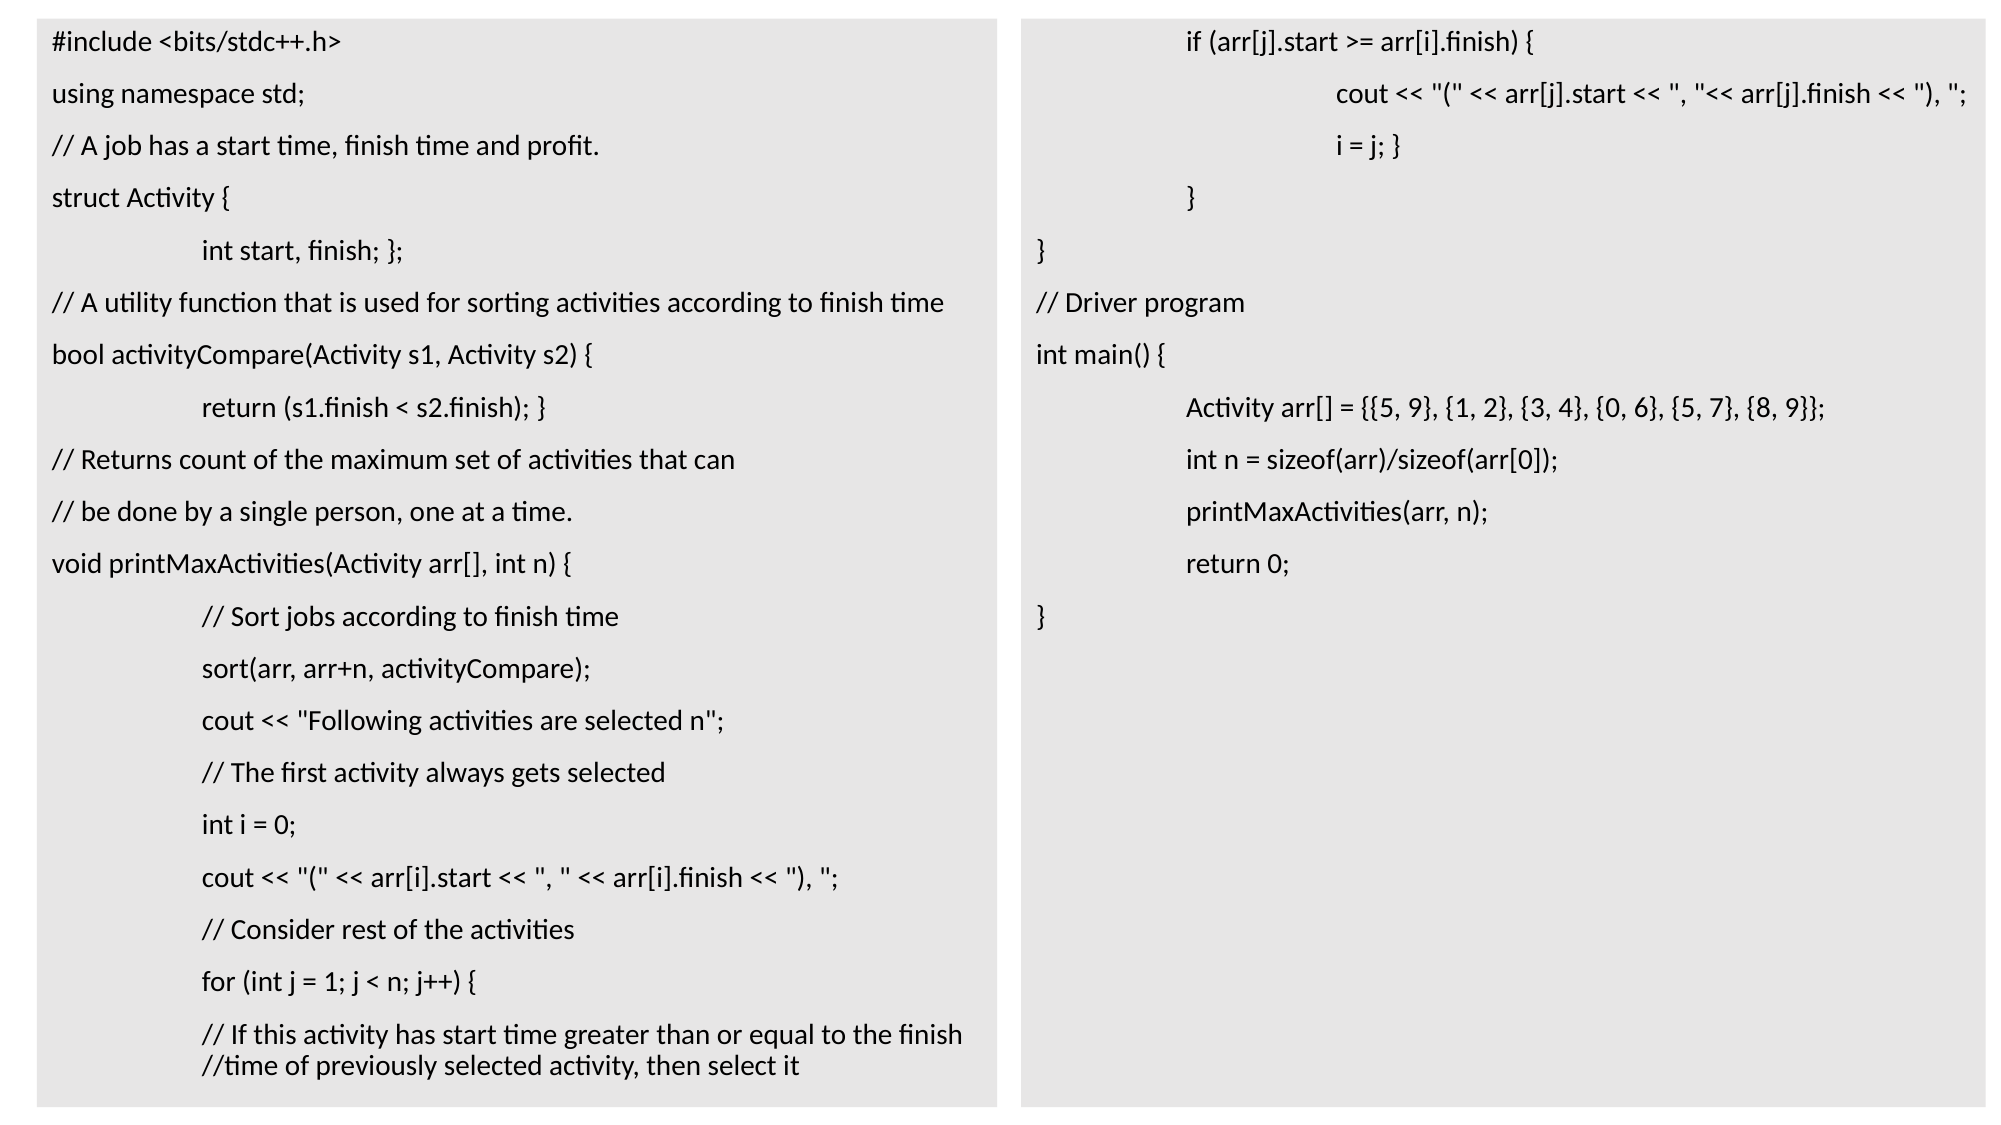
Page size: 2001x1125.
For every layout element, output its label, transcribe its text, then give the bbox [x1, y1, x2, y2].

text_box if (arr[j].start >= arr[i].finish) { cout << "(" << arr[j].start << ", "<< arr[j].finish << "), "; i = j; } } } // Driver program int main() { Activity arr[] = {{5, 9}, {1, 2}, {3, 4}, {0, 6}, {5, 7}, {8, 9}}; int n = sizeof(arr)/sizeof(arr[0]); printMaxActivities(arr, n); return 0; } [1021, 18, 1986, 1108]
text_box #include <bits/stdc++.h> using namespace std; // A job has a start time, finish time and profit. struct Activity { int start, finish; }; // A utility function that is used for sorting activities according to finish time bool activityCompare(Activity s1, Activity s2) { return (s1.finish < s2.finish); } // Returns count of the maximum set of activities that can // be done by a single person, one at a time. void printMaxActivities(Activity arr[], int n) { // Sort jobs according to finish time sort(arr, arr+n, activityCompare); cout << "Following activities are selected n"; // The first activity always gets selected int i = 0; cout << "(" << arr[i].start << ", " << arr[i].finish << "), "; // Consider rest of the activities for (int j = 1; j < n; j++) { // If this activity has start time greater than or equal to the finish //time of previously selected activity, then select it [36, 18, 998, 1108]
